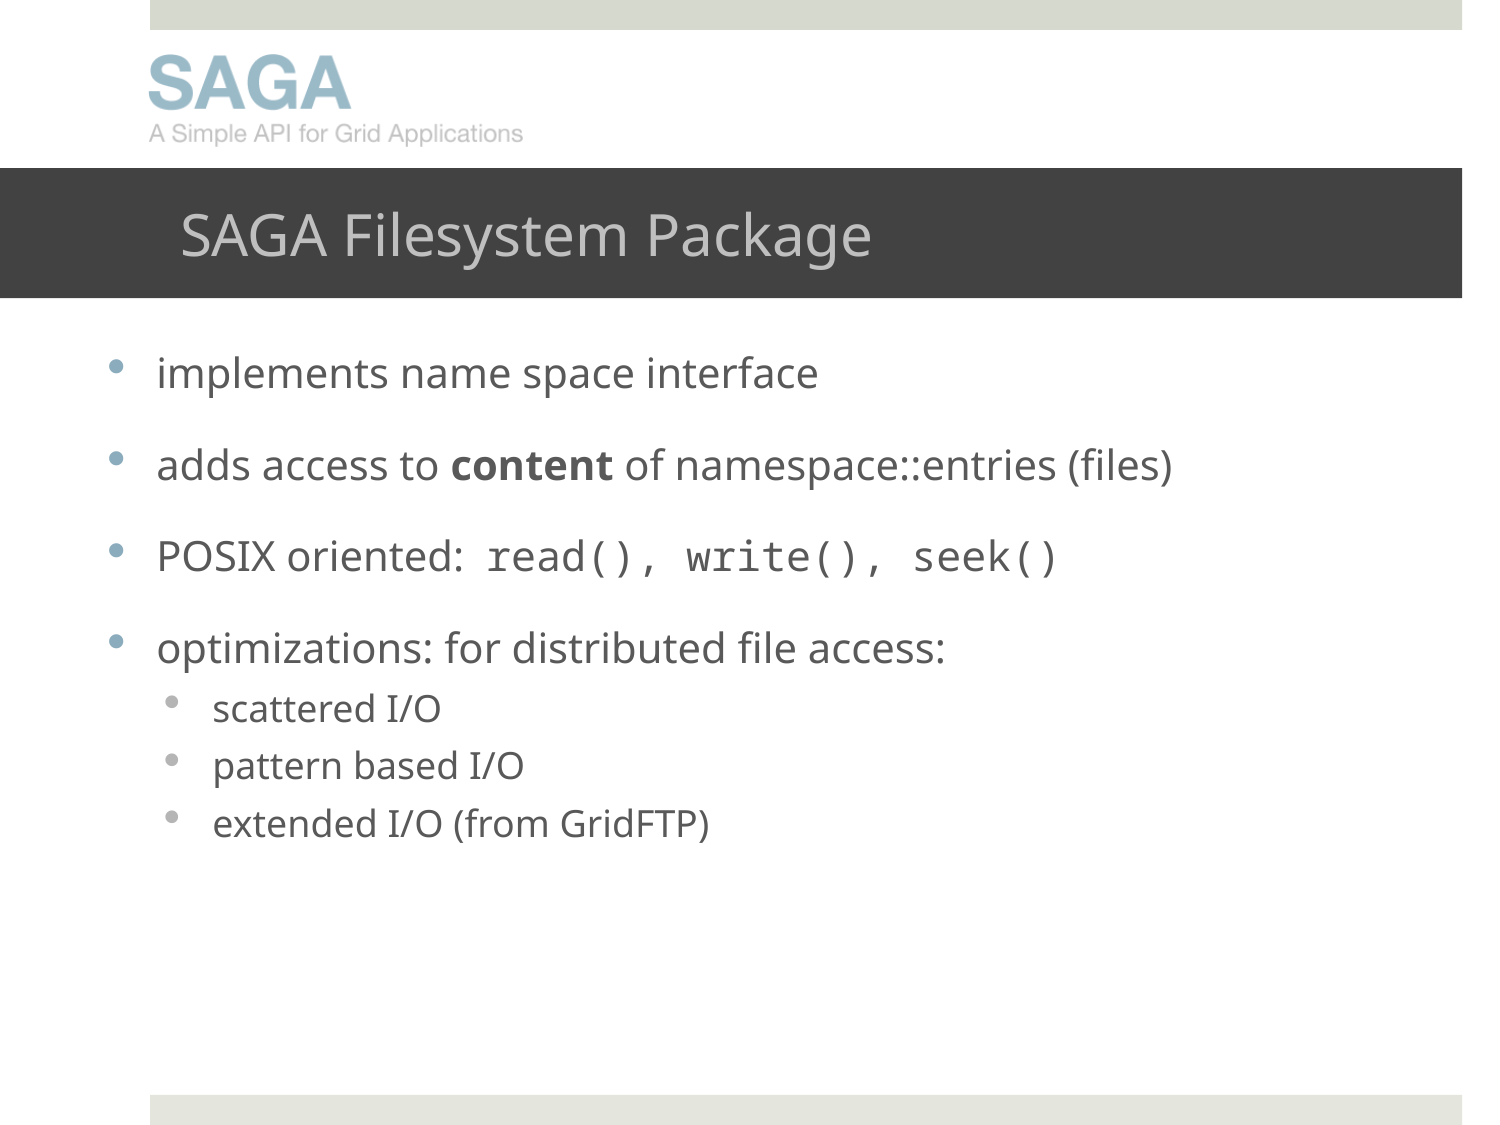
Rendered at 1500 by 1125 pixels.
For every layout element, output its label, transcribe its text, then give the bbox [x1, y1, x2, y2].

title SAGA Filesystem Package [0, 168, 1463, 299]
picture [148, 54, 523, 147]
list implements name space interface adds access to content of namespace::entries (files) POSIX oriented: read(), write(), seek() optimizations: for distributed file access: scattered I/O pattern based I/O extended I/O (from GridFTP) [94, 339, 1433, 1028]
